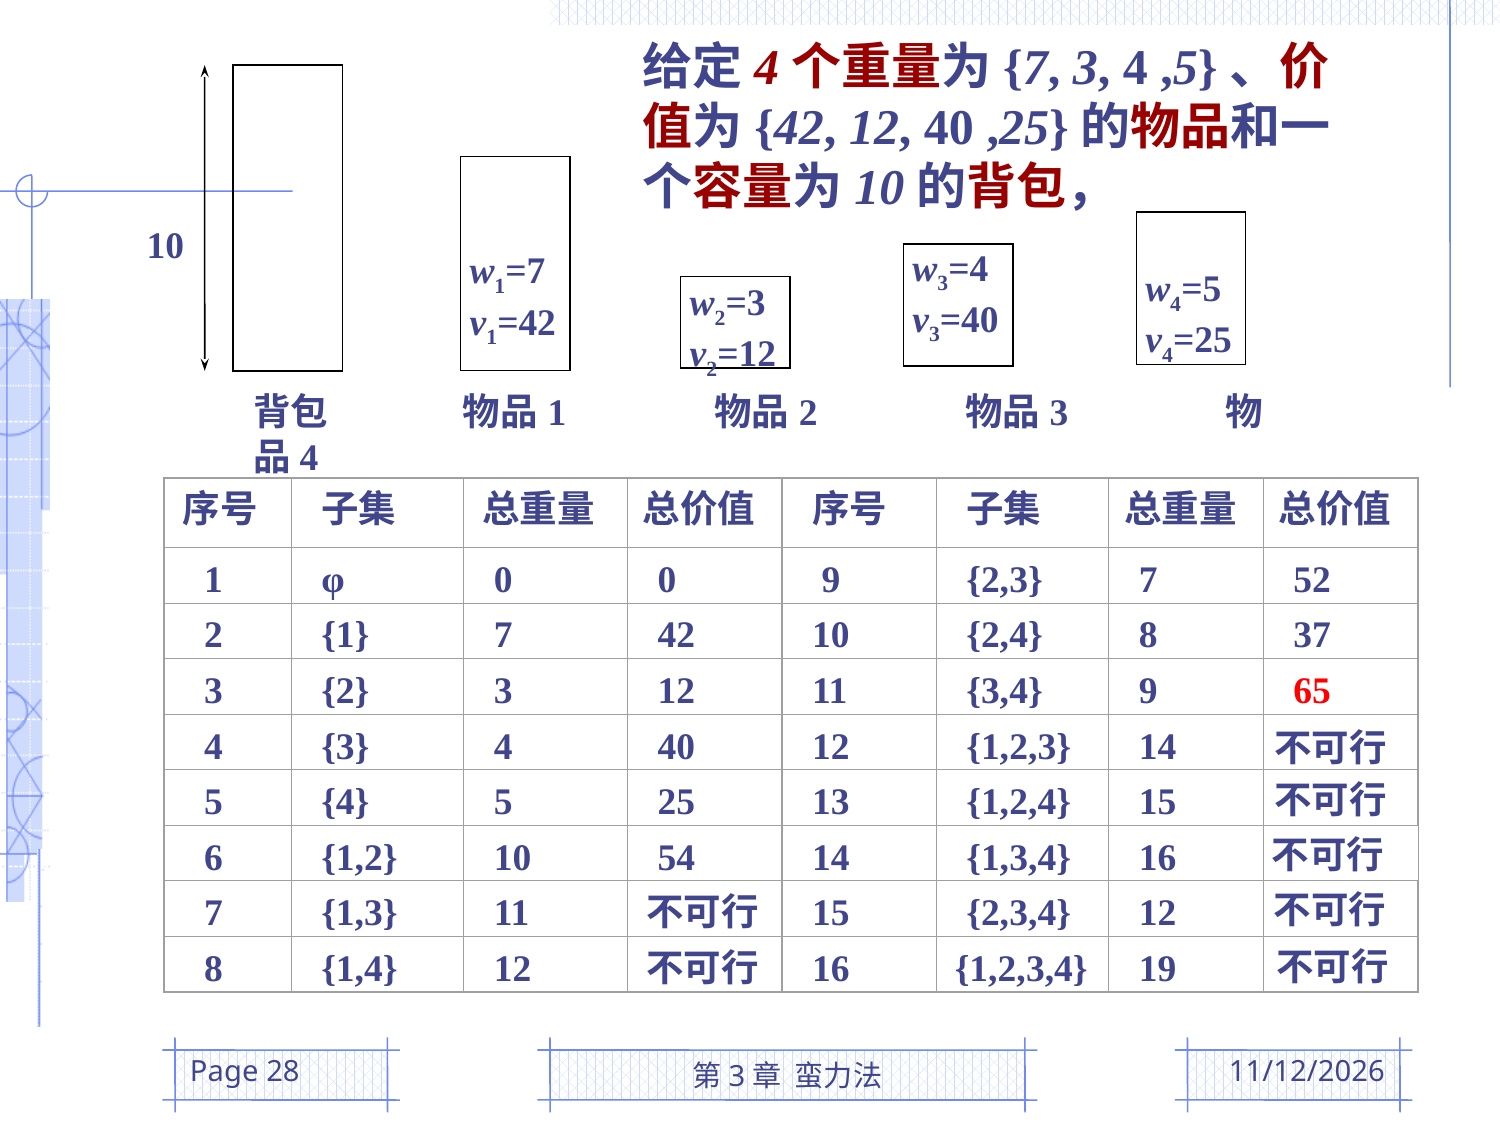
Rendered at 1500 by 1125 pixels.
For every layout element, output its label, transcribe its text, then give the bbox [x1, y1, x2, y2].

text_box 给定4个重量为{7, 3, 4 ,5}、价值为{42, 12, 40 ,25}的物品和一个容量为10的背包， [627, 27, 1378, 223]
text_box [163, 477, 1419, 993]
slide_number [1087, 1024, 1401, 1101]
picture [0, 299, 50, 1027]
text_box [146, 64, 1264, 478]
footer 第3章 蛮力法 [549, 1024, 1026, 1101]
slide_number Page 28 [174, 1024, 488, 1101]
